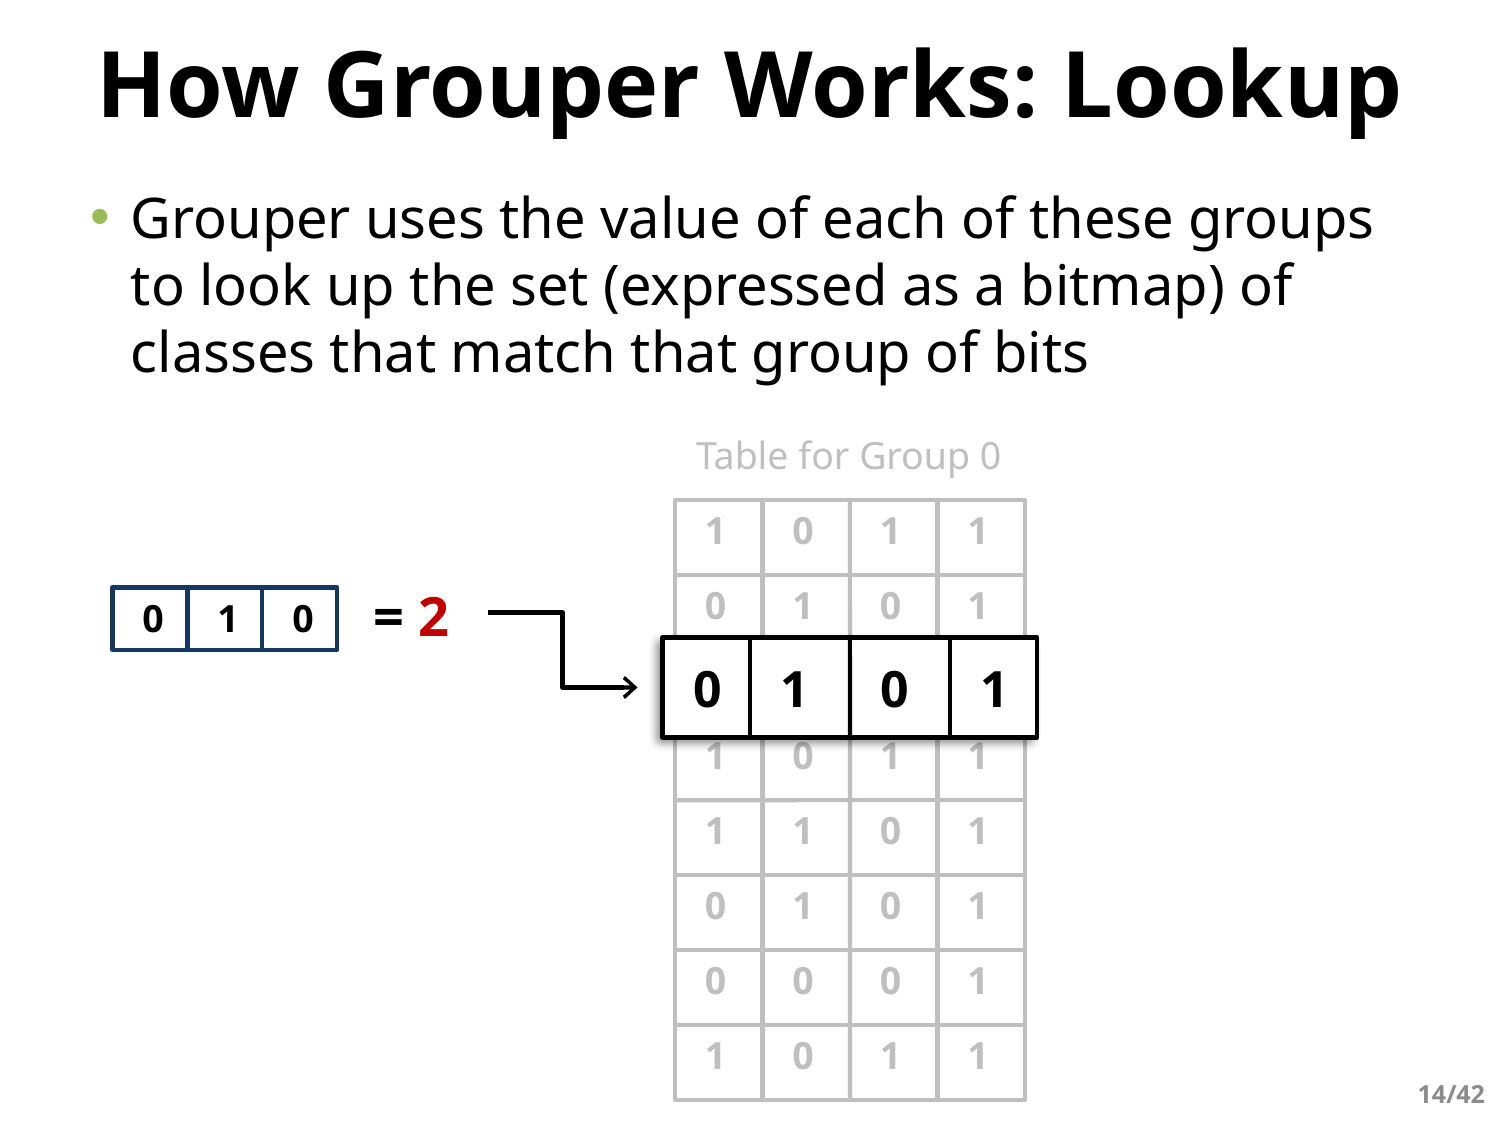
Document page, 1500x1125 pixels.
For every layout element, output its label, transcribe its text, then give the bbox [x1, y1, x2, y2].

list Grouper uses the value of each of these groups to look up the set (expressed as a bitmap) of classes that match that group of bits [75, 174, 1425, 438]
text_box = 2 [359, 574, 465, 655]
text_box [112, 587, 338, 651]
text_box Table for Group 0 [681, 424, 1017, 485]
slide_number 14/42 [1149, 1065, 1500, 1125]
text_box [674, 747, 1026, 1101]
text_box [674, 499, 1026, 635]
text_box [487, 612, 638, 688]
title How Grouper Works: Lookup [75, 0, 1425, 174]
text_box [662, 637, 1038, 738]
